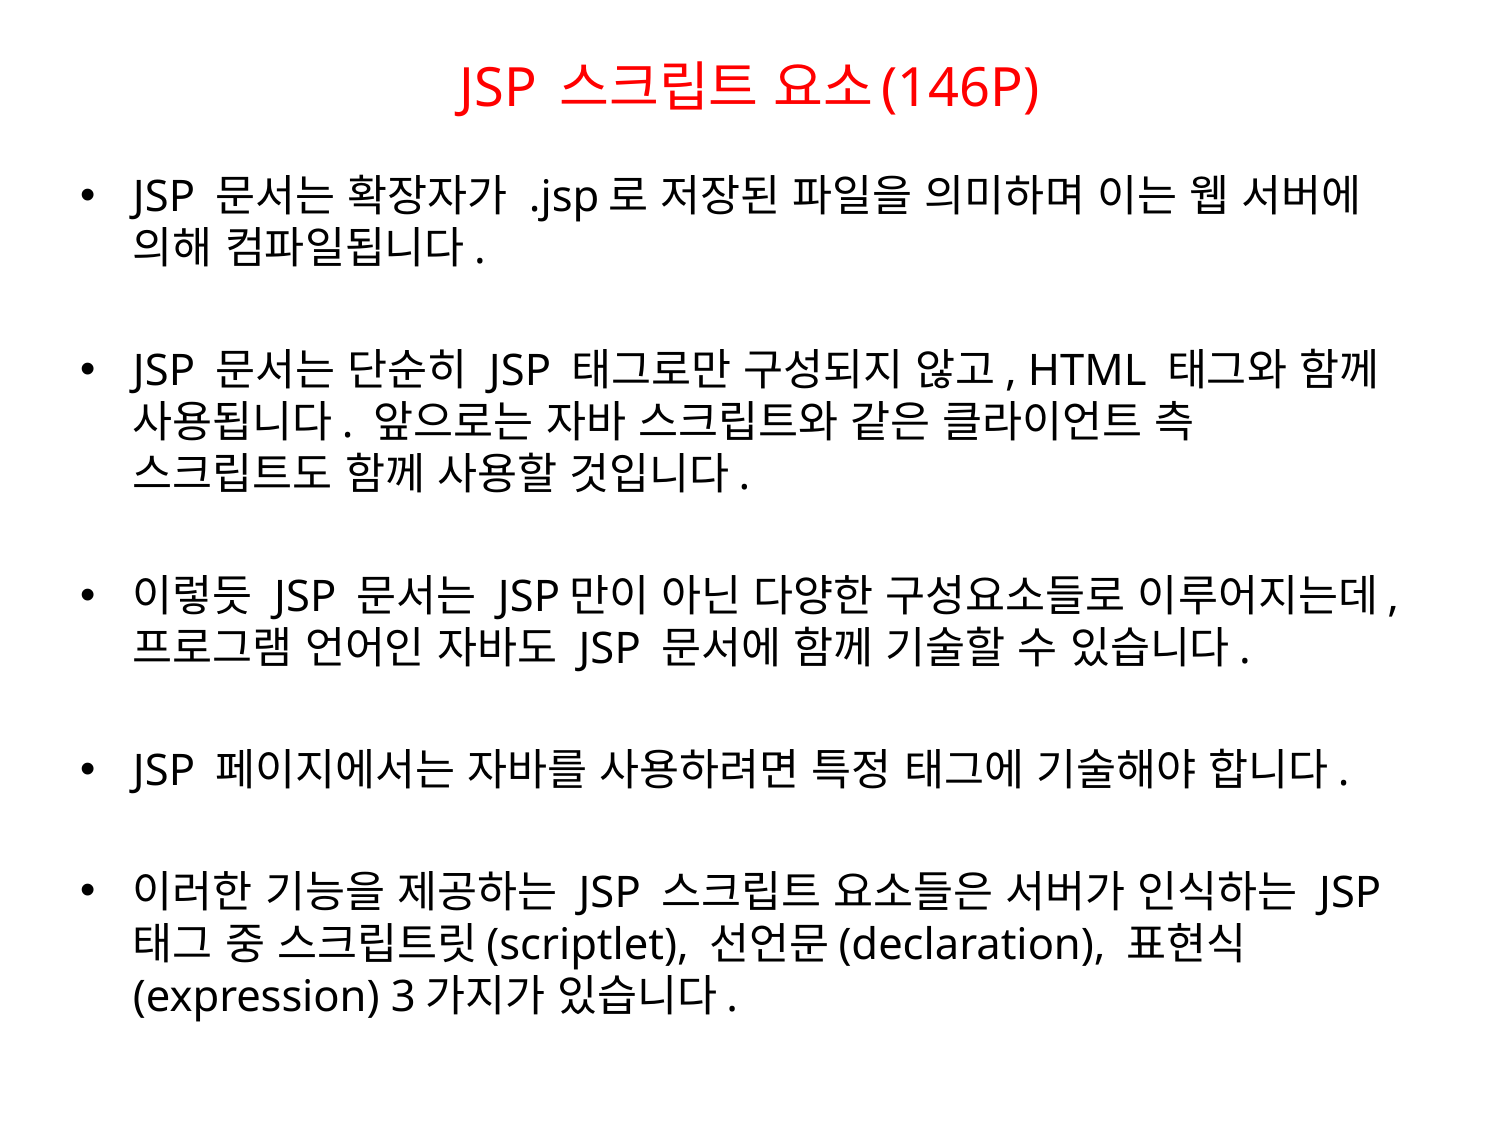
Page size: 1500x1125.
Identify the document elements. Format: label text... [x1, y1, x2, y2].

title JSP 스크립트 요소(146P) [75, 45, 1425, 126]
text_box [353, 444, 1500, 520]
list JSP 문서는 확장자가 .jsp로 저장된 파일을 의미하며 이는 웹 서버에 의해 컴파일됩니다. JSP 문서는 단순히 JSP 태그로만 구성되지 않고, HTML 태그와 함께 사용됩니다. 앞으로는 자바 스크립트와 같은 클라이언트 측 스크립트도 함께 사용할 것입니다. 이렇듯 JSP 문서는 JSP만이 아닌 다양한 구성요소들로 이루어지는데, 프로그램 언어인 자바도 JSP 문서에 함께 기술할 수 있습니다. JSP 페이지에서는 자바를 사용하려면 특정 태그에 기술해야 합니다. 이러한 기능을 제공하는 JSP 스크립트 요소들은 서버가 인식하는 JSP 태그 중 스크립트릿(scriptlet), 선언문(declaration), 표현식(expression) 3가지가 있습니다. [64, 160, 1415, 1035]
